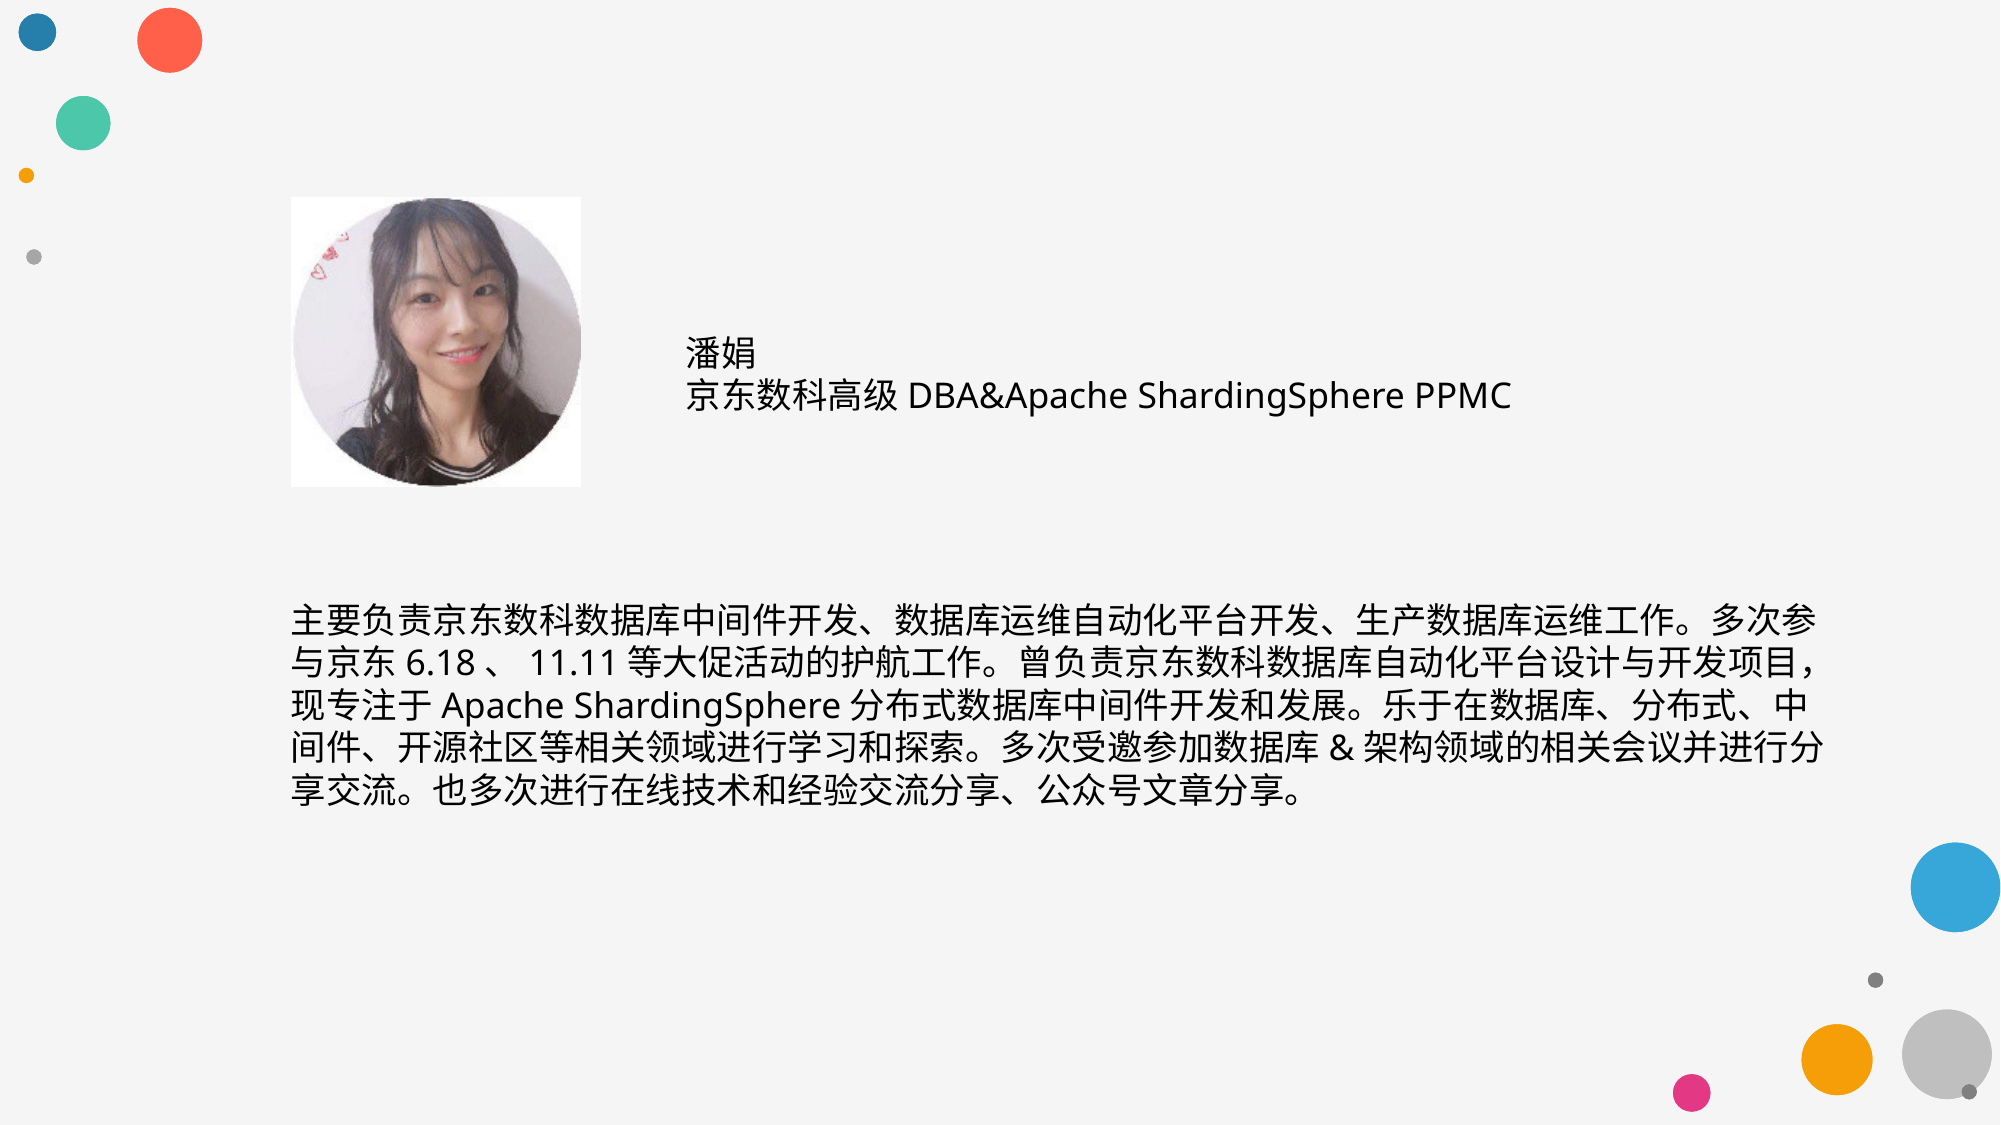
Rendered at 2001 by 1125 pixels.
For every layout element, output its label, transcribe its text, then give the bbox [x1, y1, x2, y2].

picture [291, 197, 581, 487]
text_box 潘娟 京东数科高级DBA&Apache ShardingSphere PPMC [670, 323, 1637, 424]
text_box 主要负责京东数科数据库中间件开发、数据库运维自动化平台开发、生产数据库运维工作。多次参与京东6.18、11.11等大促活动的护航工作。曾负责京东数科数据库自动化平台设计与开发项目，现专注于Apache ShardingSphere分布式数据库中间件开发和发展。乐于在数据库、分布式、中间件、开源社区等相关领域进行学习和探索。多次受邀参加数据库&架构领域的相关会议并进行分享交流。也多次进行在线技术和经验交流分享、公众号文章分享。 [275, 590, 1851, 818]
